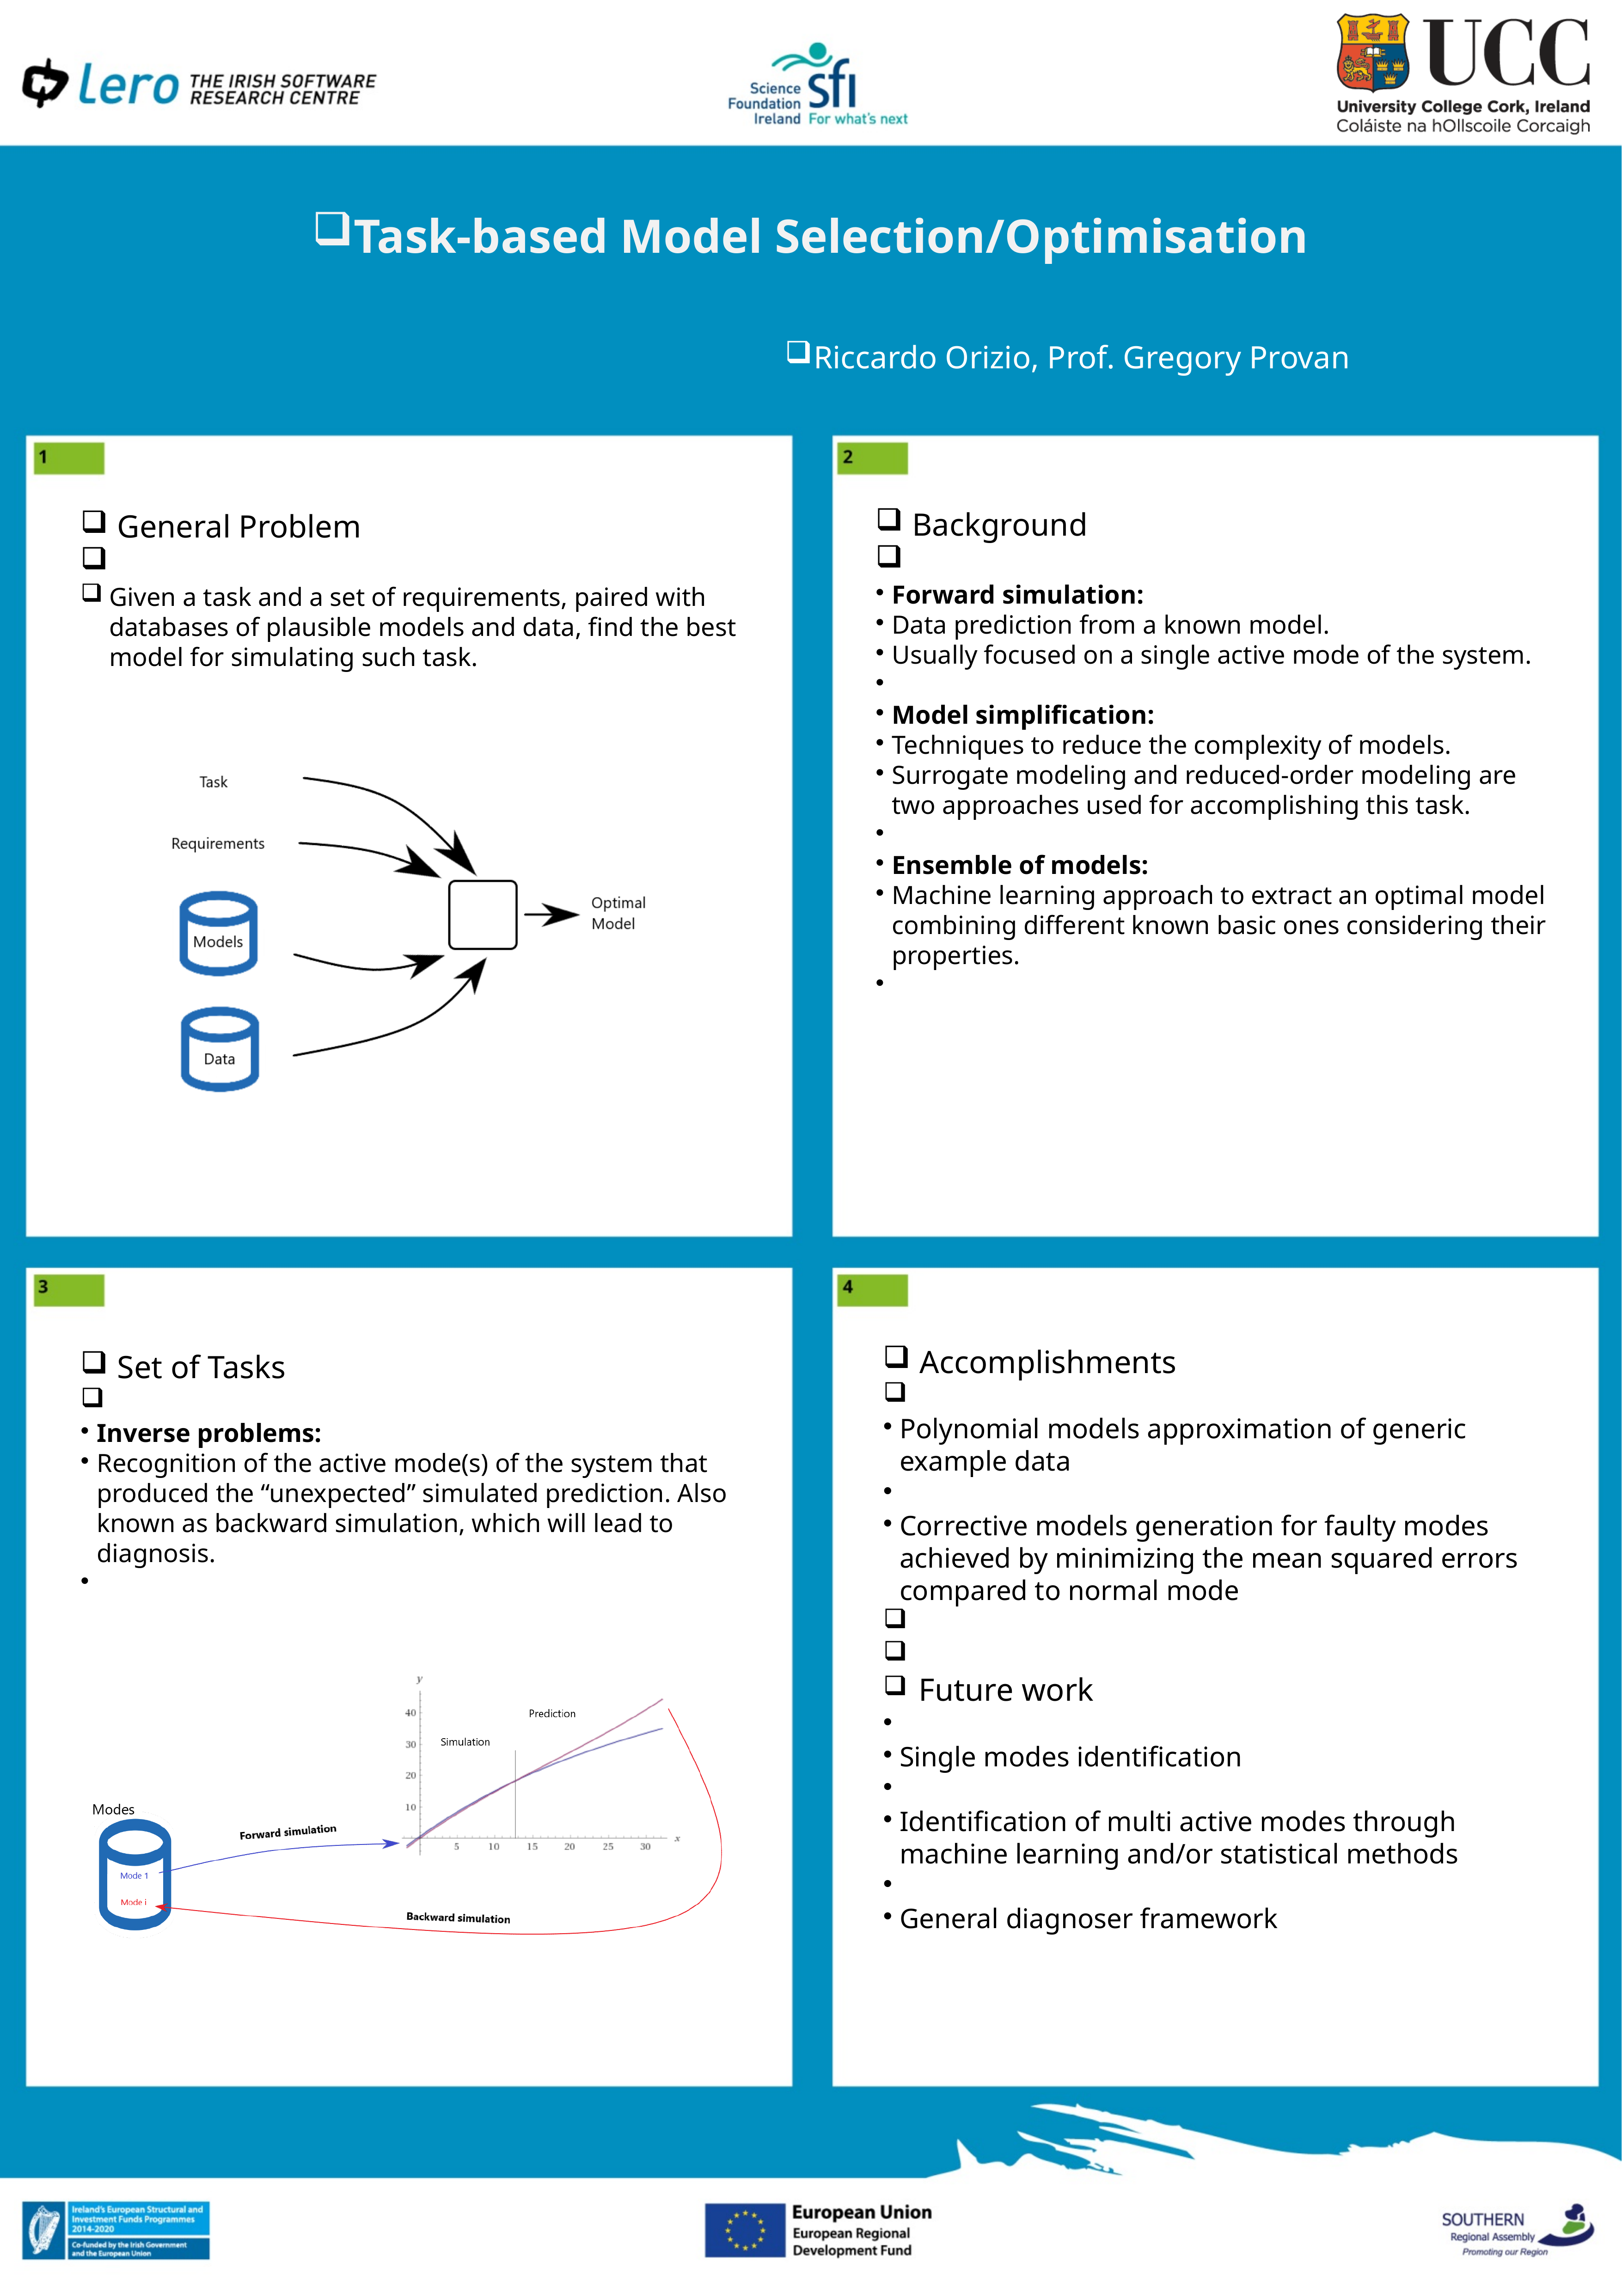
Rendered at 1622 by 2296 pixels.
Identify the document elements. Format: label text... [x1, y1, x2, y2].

picture [832, 435, 1599, 1238]
text_box Set of Tasks Inverse problems: Recognition of the active mode(s) of the system that produced the “unexpected” simulated prediction. Also known as backward simulation, which will lead to diagnosis. [73, 1344, 762, 2049]
text_box Background Forward simulation: Data prediction from a known model. Usually focused on a single active mode of the system. Model simplification: Techniques to reduce the complexity of models. Surrogate modeling and reduced-order modeling are two approaches used for accomplishing this task. Ensemble of models: Machine learning approach to extract an optimal model combining different known basic ones considering their properties. [869, 501, 1557, 1206]
text_box General Problem Given a task and a set of requirements, paired with databases of plausible models and data, find the best model for simulating such task. [73, 503, 762, 1208]
text_box Accomplishments Polynomial models approximation of generic example data Corrective models generation for faulty modes achieved by minimizing the mean squared errors compared to normal mode Future work Single modes identification Identification of multi active modes through machine learning and/or statistical methods General diagnoser framework [876, 1339, 1565, 2043]
picture [0, 2103, 1622, 2296]
text_box Task-based Model Selection/Optimisation [43, 203, 1578, 279]
picture [25, 1267, 793, 2087]
picture [25, 435, 793, 1238]
picture [0, 4, 1622, 147]
picture [832, 1267, 1599, 2088]
text_box Riccardo Orizio, Prof. Gregory Provan [778, 334, 1554, 416]
